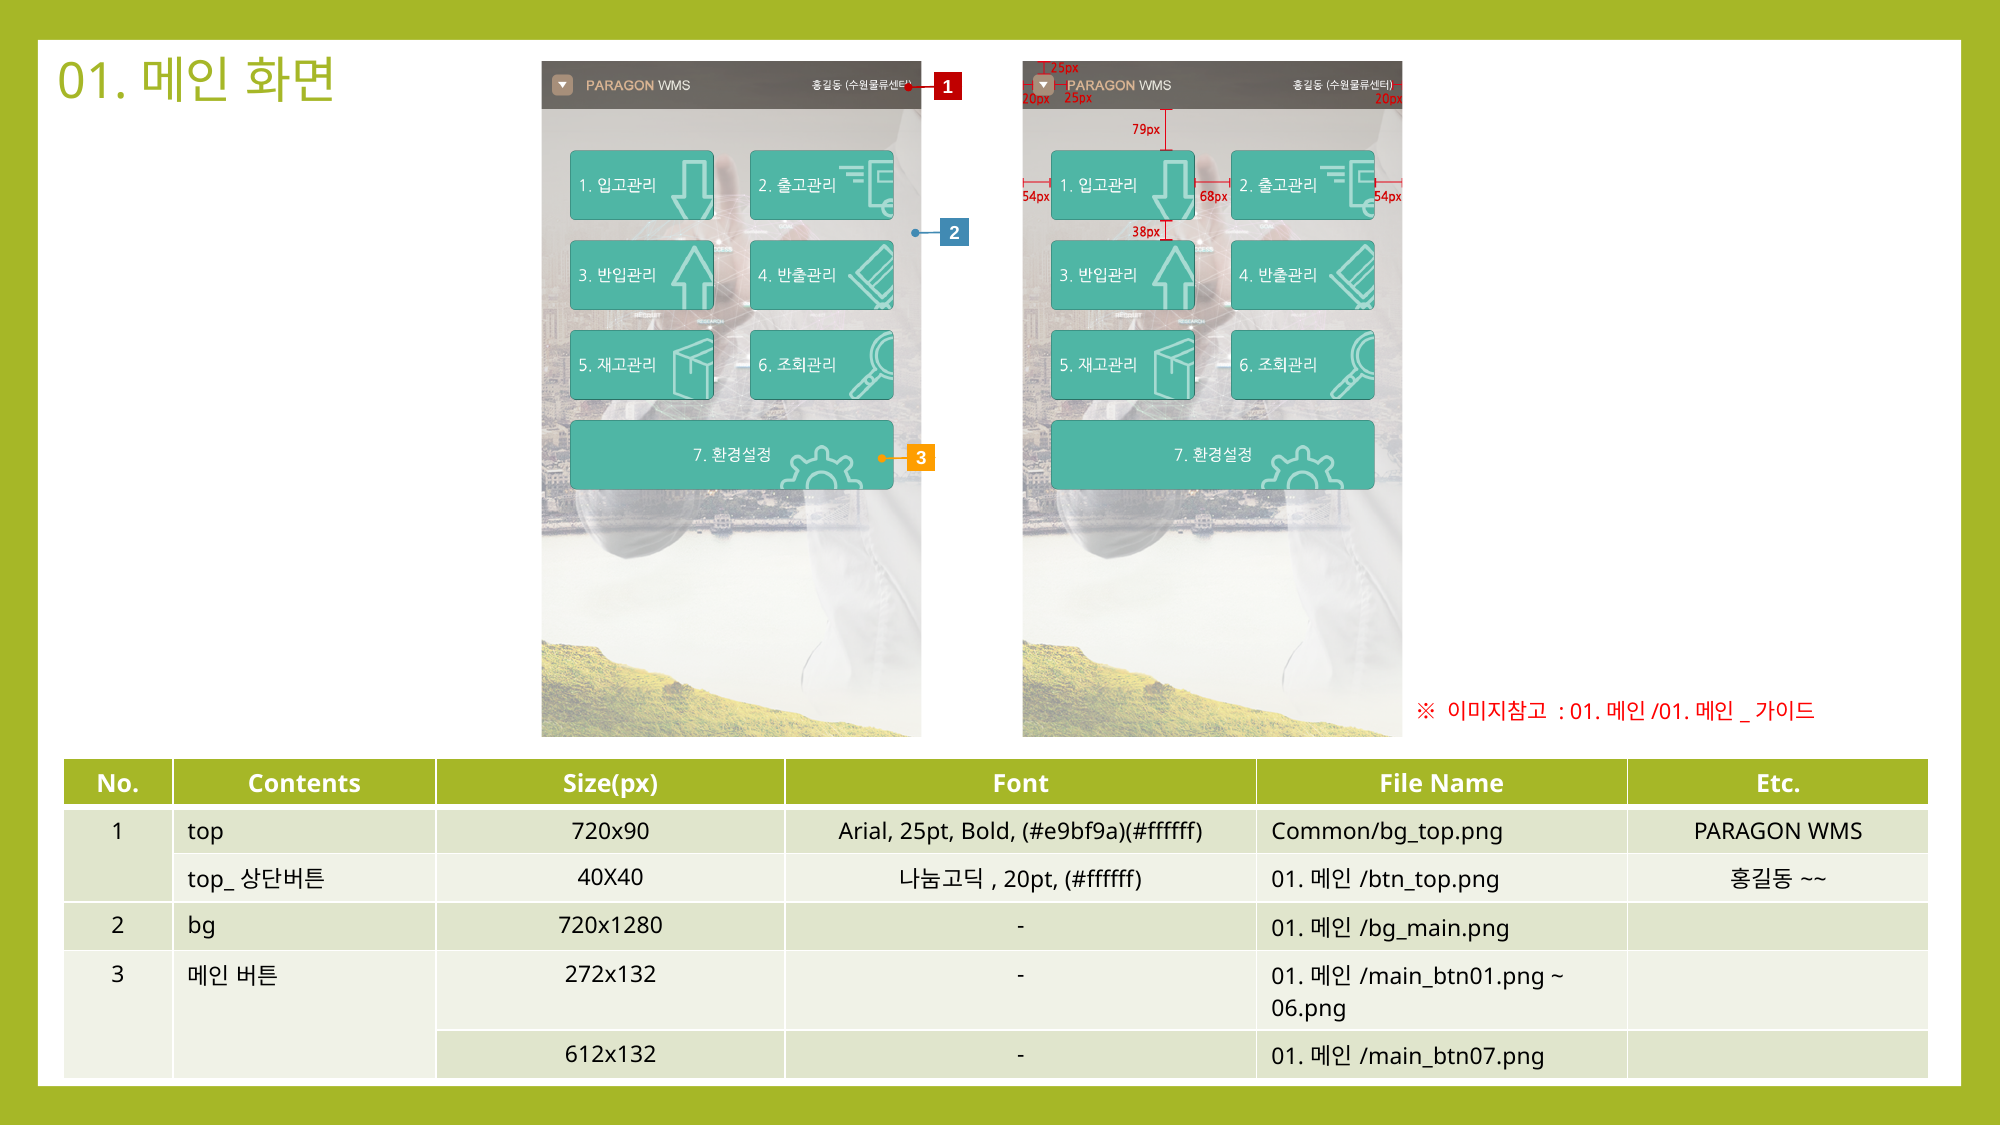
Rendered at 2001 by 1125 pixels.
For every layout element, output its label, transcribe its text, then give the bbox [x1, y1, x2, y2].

table_header Font [786, 759, 1256, 804]
table_cell 720x1280 [437, 903, 784, 950]
table_cell 01.메인/bg_main.png [1257, 903, 1627, 950]
text_box ※ 이미지참고 : 01.메인/01.메인_가이드 [1404, 690, 1884, 731]
table_cell 1 [64, 810, 172, 901]
table_header Size(px) [437, 759, 784, 804]
table_header File Name [1257, 759, 1627, 804]
table_cell 메인 버튼 [174, 951, 435, 1078]
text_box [914, 218, 969, 246]
table_cell 3 [64, 951, 172, 1078]
table_cell 720x90 [437, 810, 784, 853]
table_header Contents [174, 759, 435, 804]
table_cell 612x132 [437, 1031, 784, 1078]
table_cell - [786, 951, 1256, 1029]
table_cell Common/bg_top.png [1257, 810, 1627, 853]
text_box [881, 443, 936, 472]
table_cell top_상단버튼 [174, 854, 435, 901]
table_cell 40X40 [437, 854, 784, 901]
table_cell [1628, 1031, 1928, 1078]
table_cell top [174, 810, 435, 853]
table_cell 01.메인/main_btn01.png ~ 06.png [1257, 951, 1627, 1029]
table_cell - [786, 903, 1256, 950]
table_cell 나눔고딕, 20pt, (#ffffff) [786, 854, 1256, 901]
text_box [908, 72, 962, 100]
table_cell 2 [64, 903, 172, 950]
table_cell bg [174, 903, 435, 950]
table_header Etc. [1628, 759, 1928, 804]
table_cell 272x132 [437, 951, 784, 1029]
table_cell Arial, 25pt, Bold, (#e9bf9a)(#ffffff) [786, 810, 1256, 853]
table_header No. [64, 759, 172, 804]
table_cell 01.메인/main_btn07.png [1257, 1031, 1627, 1078]
table_cell - [786, 1031, 1256, 1078]
table_cell [1628, 903, 1928, 950]
table_cell [1628, 951, 1928, 1029]
table_cell 홍길동~~ [1628, 854, 1928, 901]
table_cell 01.메인/btn_top.png [1257, 854, 1627, 901]
table_cell PARAGON WMS [1628, 810, 1928, 853]
title 01.메인 화면 [42, 46, 1663, 118]
text_box [1021, 60, 1404, 738]
text_box [540, 118, 923, 738]
